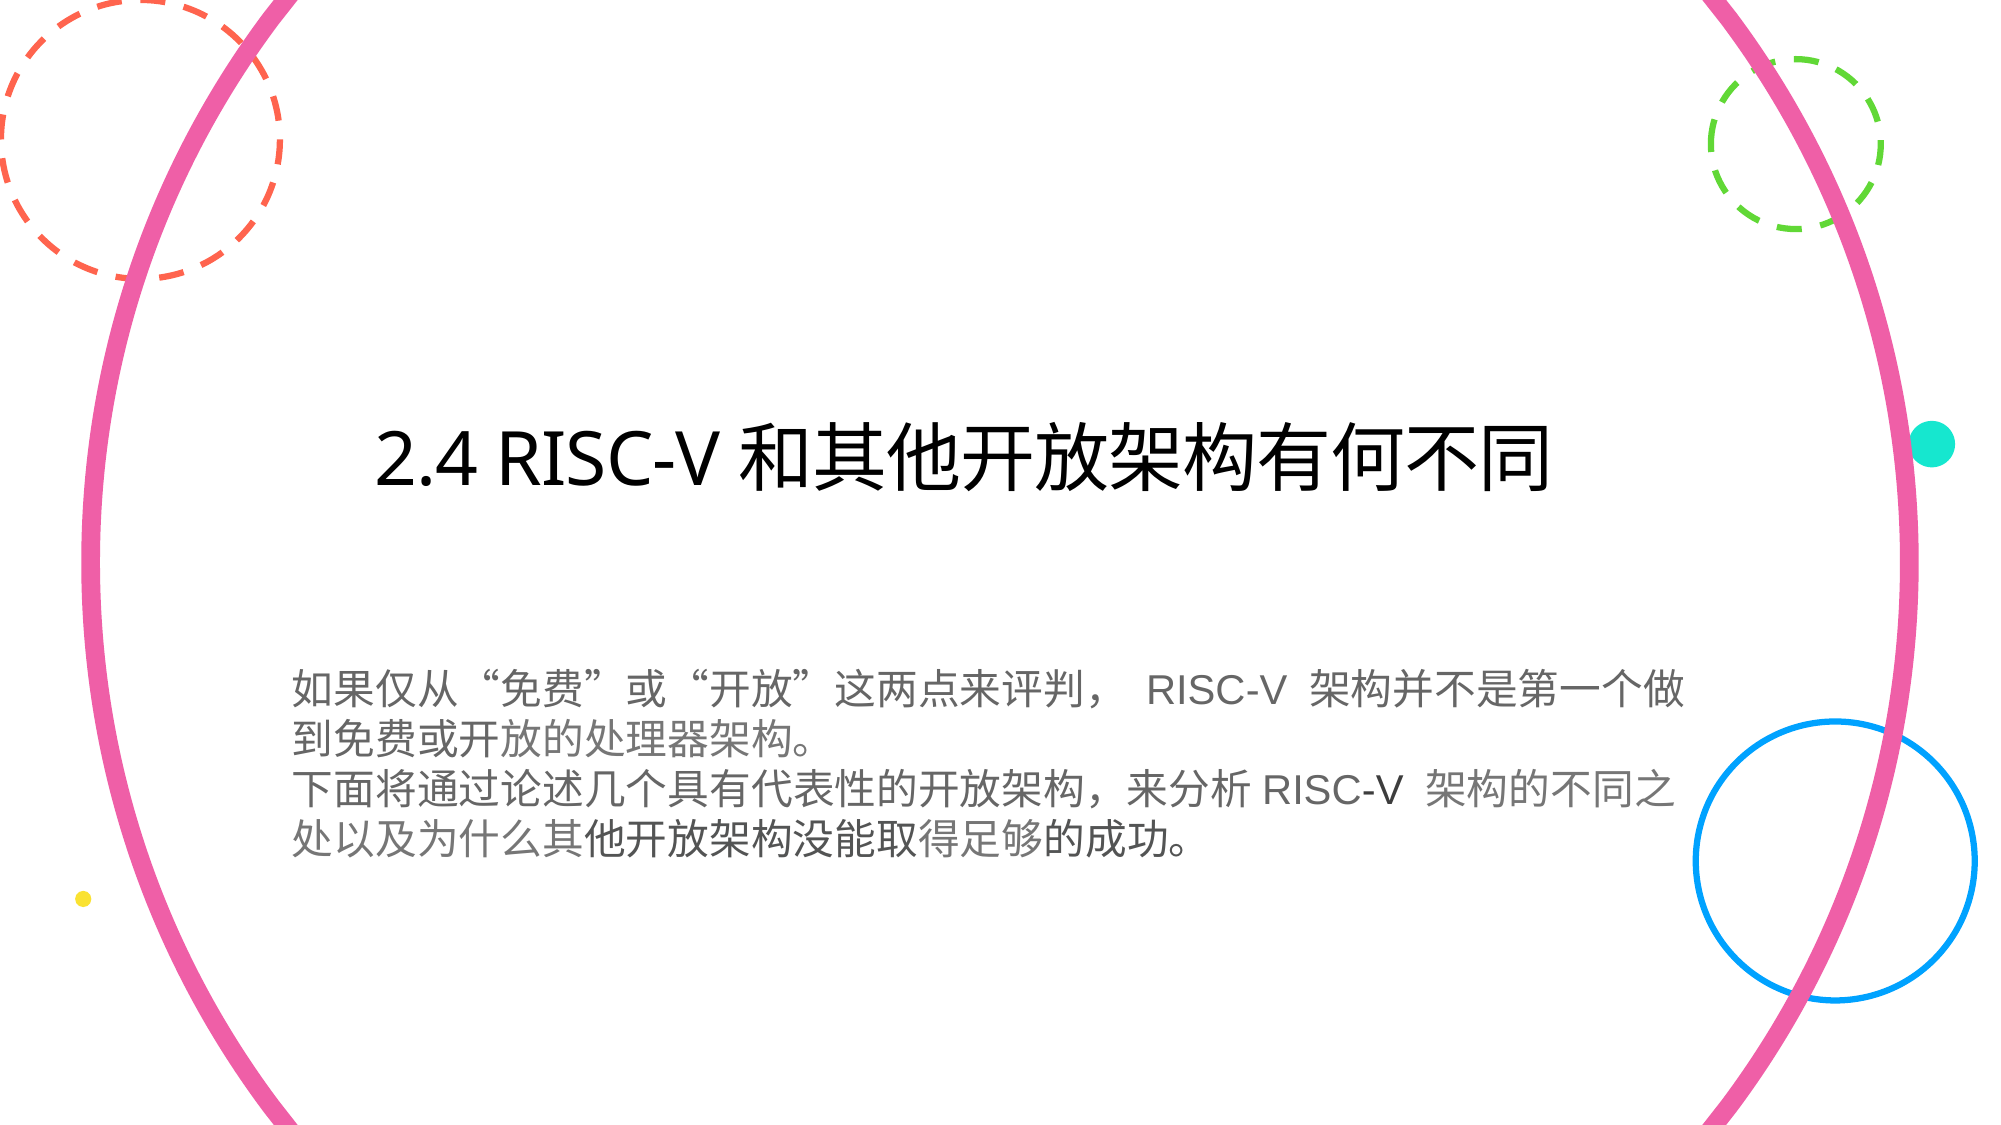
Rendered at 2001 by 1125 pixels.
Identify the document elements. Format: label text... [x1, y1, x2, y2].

title 2.4 RISC-V和其他开放架构有何不同 [324, 124, 1604, 655]
text_box 如果仅从“免费”或“开放”这两点来评判， RISC-V 架构并不是第一个做到免费或开放的处理器架构。 下面将通过论述几个具有代表性的开放架构，来分析RISC-V 架构的不同之处以及为什么其他开放架构没能取得足够的成功。 [277, 655, 1723, 871]
